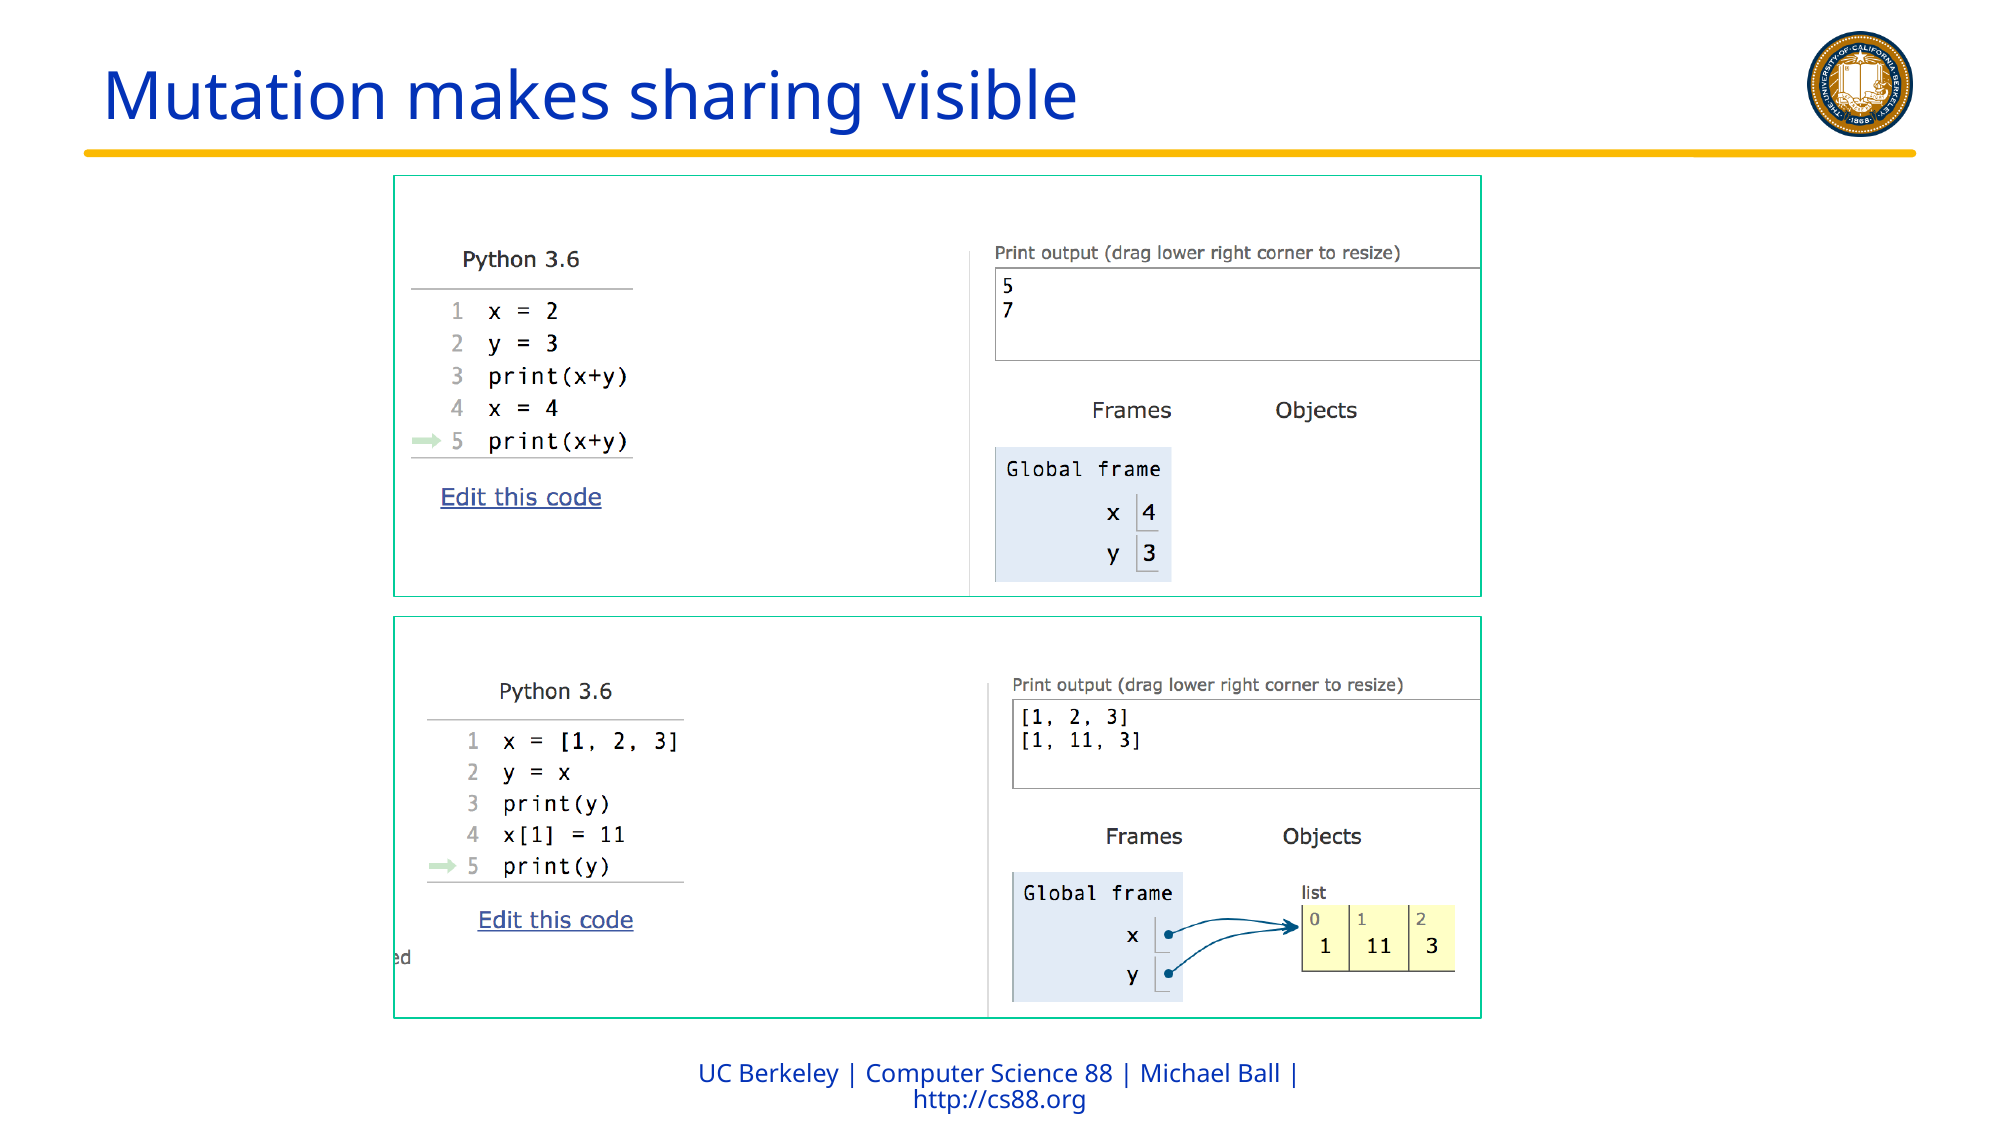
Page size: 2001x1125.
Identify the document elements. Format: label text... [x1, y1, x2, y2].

picture [394, 616, 1481, 1018]
title Mutation makes sharing visible [87, 37, 1763, 159]
picture [1807, 31, 1913, 137]
picture [394, 176, 1481, 597]
